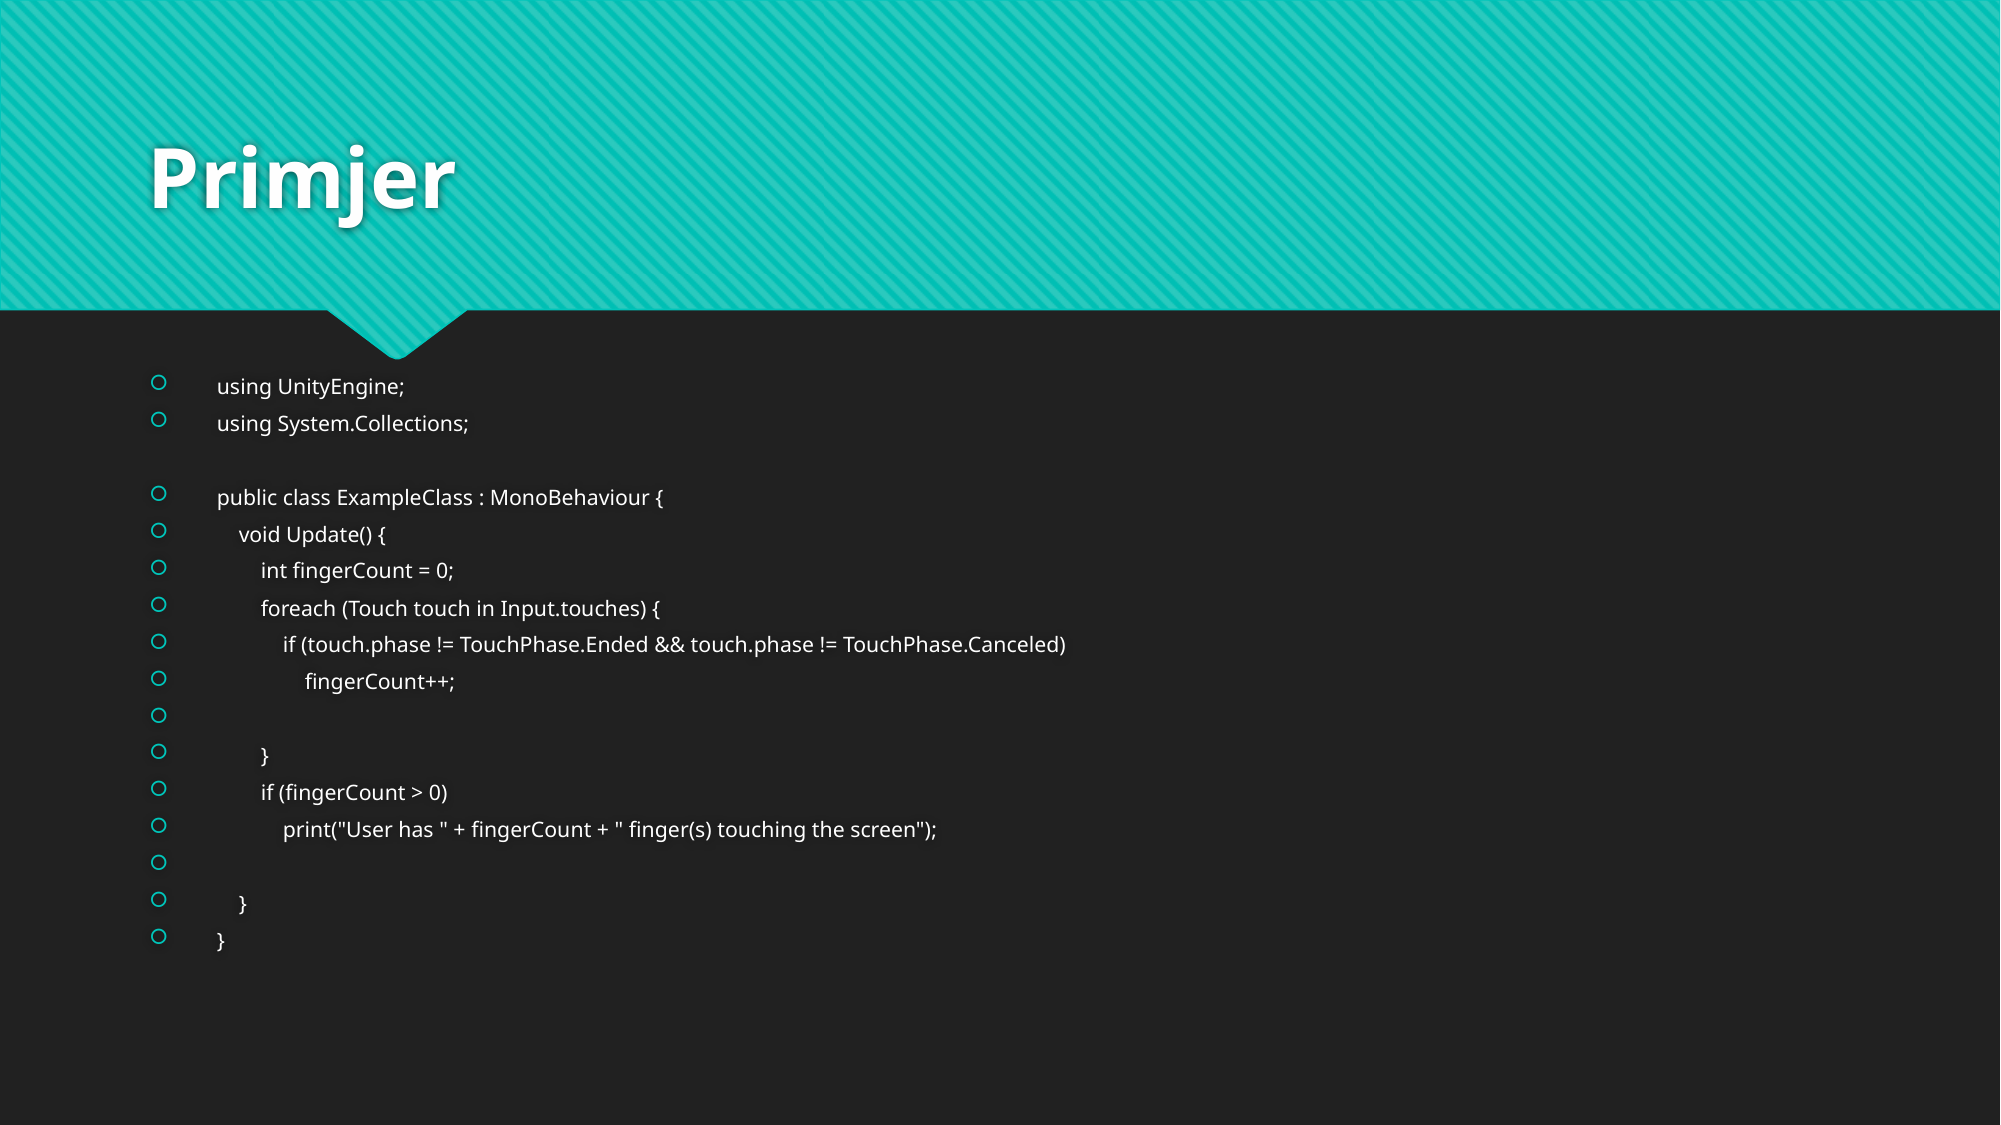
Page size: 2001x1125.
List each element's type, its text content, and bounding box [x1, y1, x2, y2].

list using UnityEngine; using System.Collections; public class ExampleClass : MonoBehaviour { void Update() { int fingerCount = 0; foreach (Touch touch in Input.touches) { if (touch.phase != TouchPhase.Ended && touch.phase != TouchPhase.Canceled) fingerCount++; } if (fingerCount > 0) print("User has " + fingerCount + " finger(s) touching the screen"); } } [134, 364, 1866, 962]
title Primjer [132, 73, 1868, 233]
